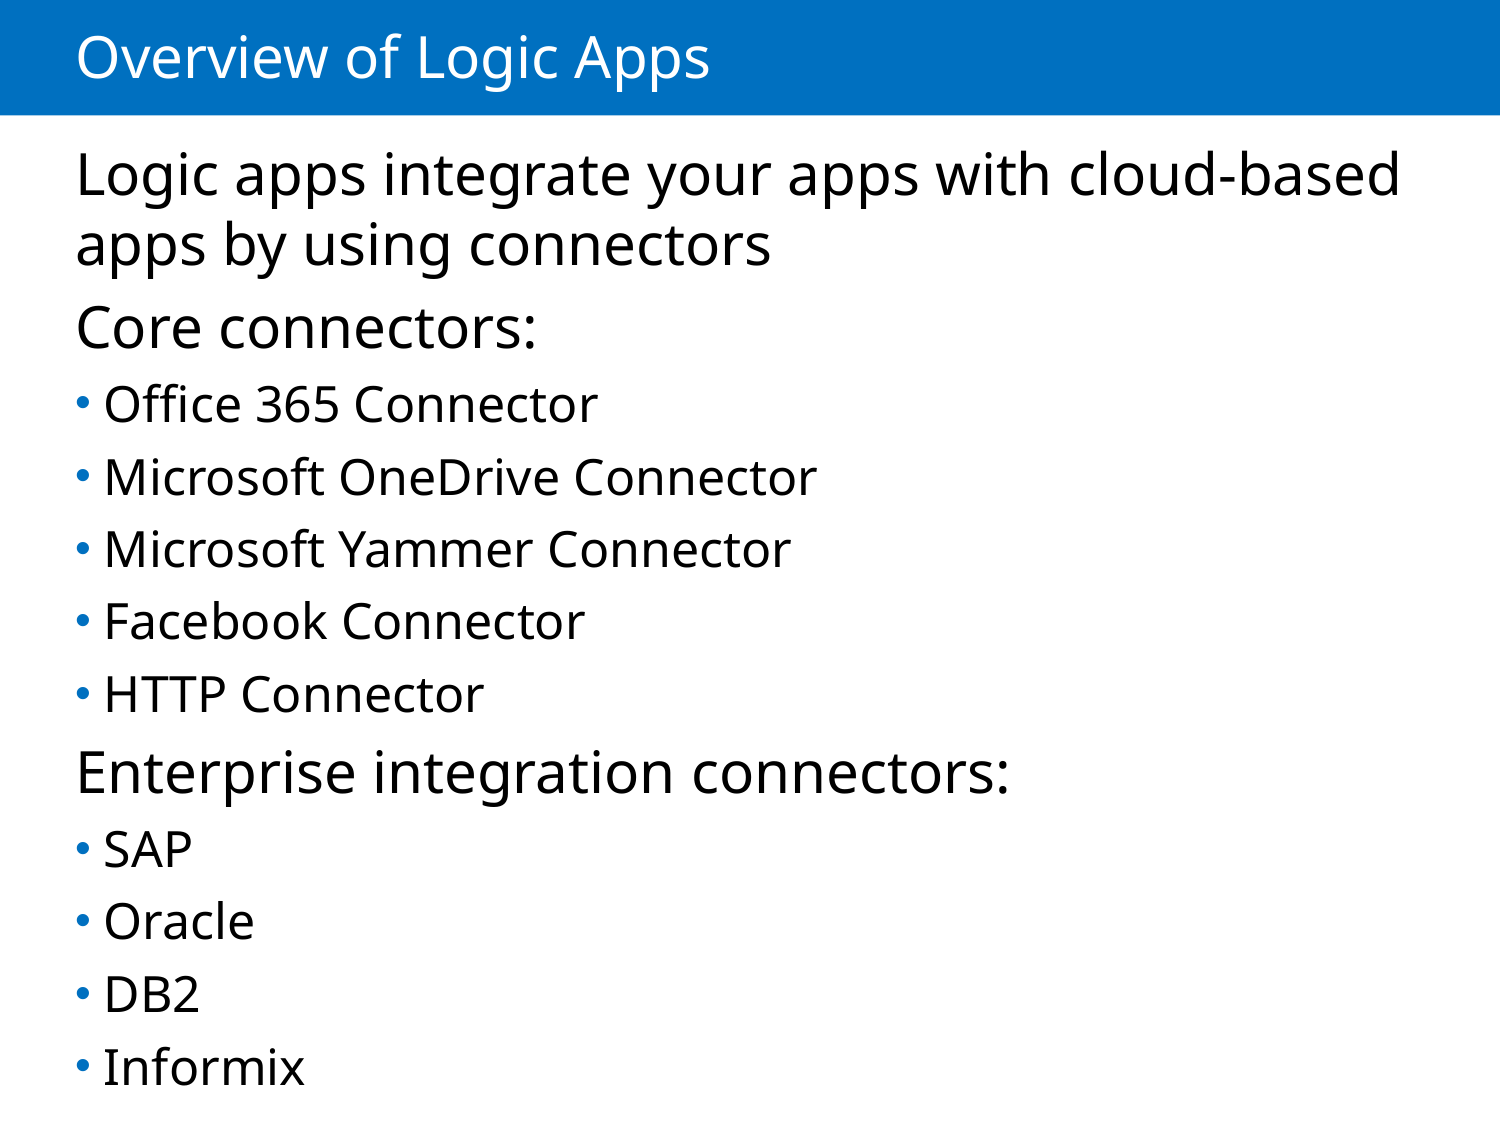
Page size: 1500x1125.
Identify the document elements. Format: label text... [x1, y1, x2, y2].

title Overview of Logic Apps [75, 0, 1351, 122]
text_box Logic apps integrate your apps with cloud-based apps by using connectors Core connectors: Office 365 Connector Microsoft OneDrive Connector Microsoft Yammer Connector Facebook Connector HTTP Connector Enterprise integration connectors: SAP Oracle DB2 Informix [75, 137, 1408, 982]
